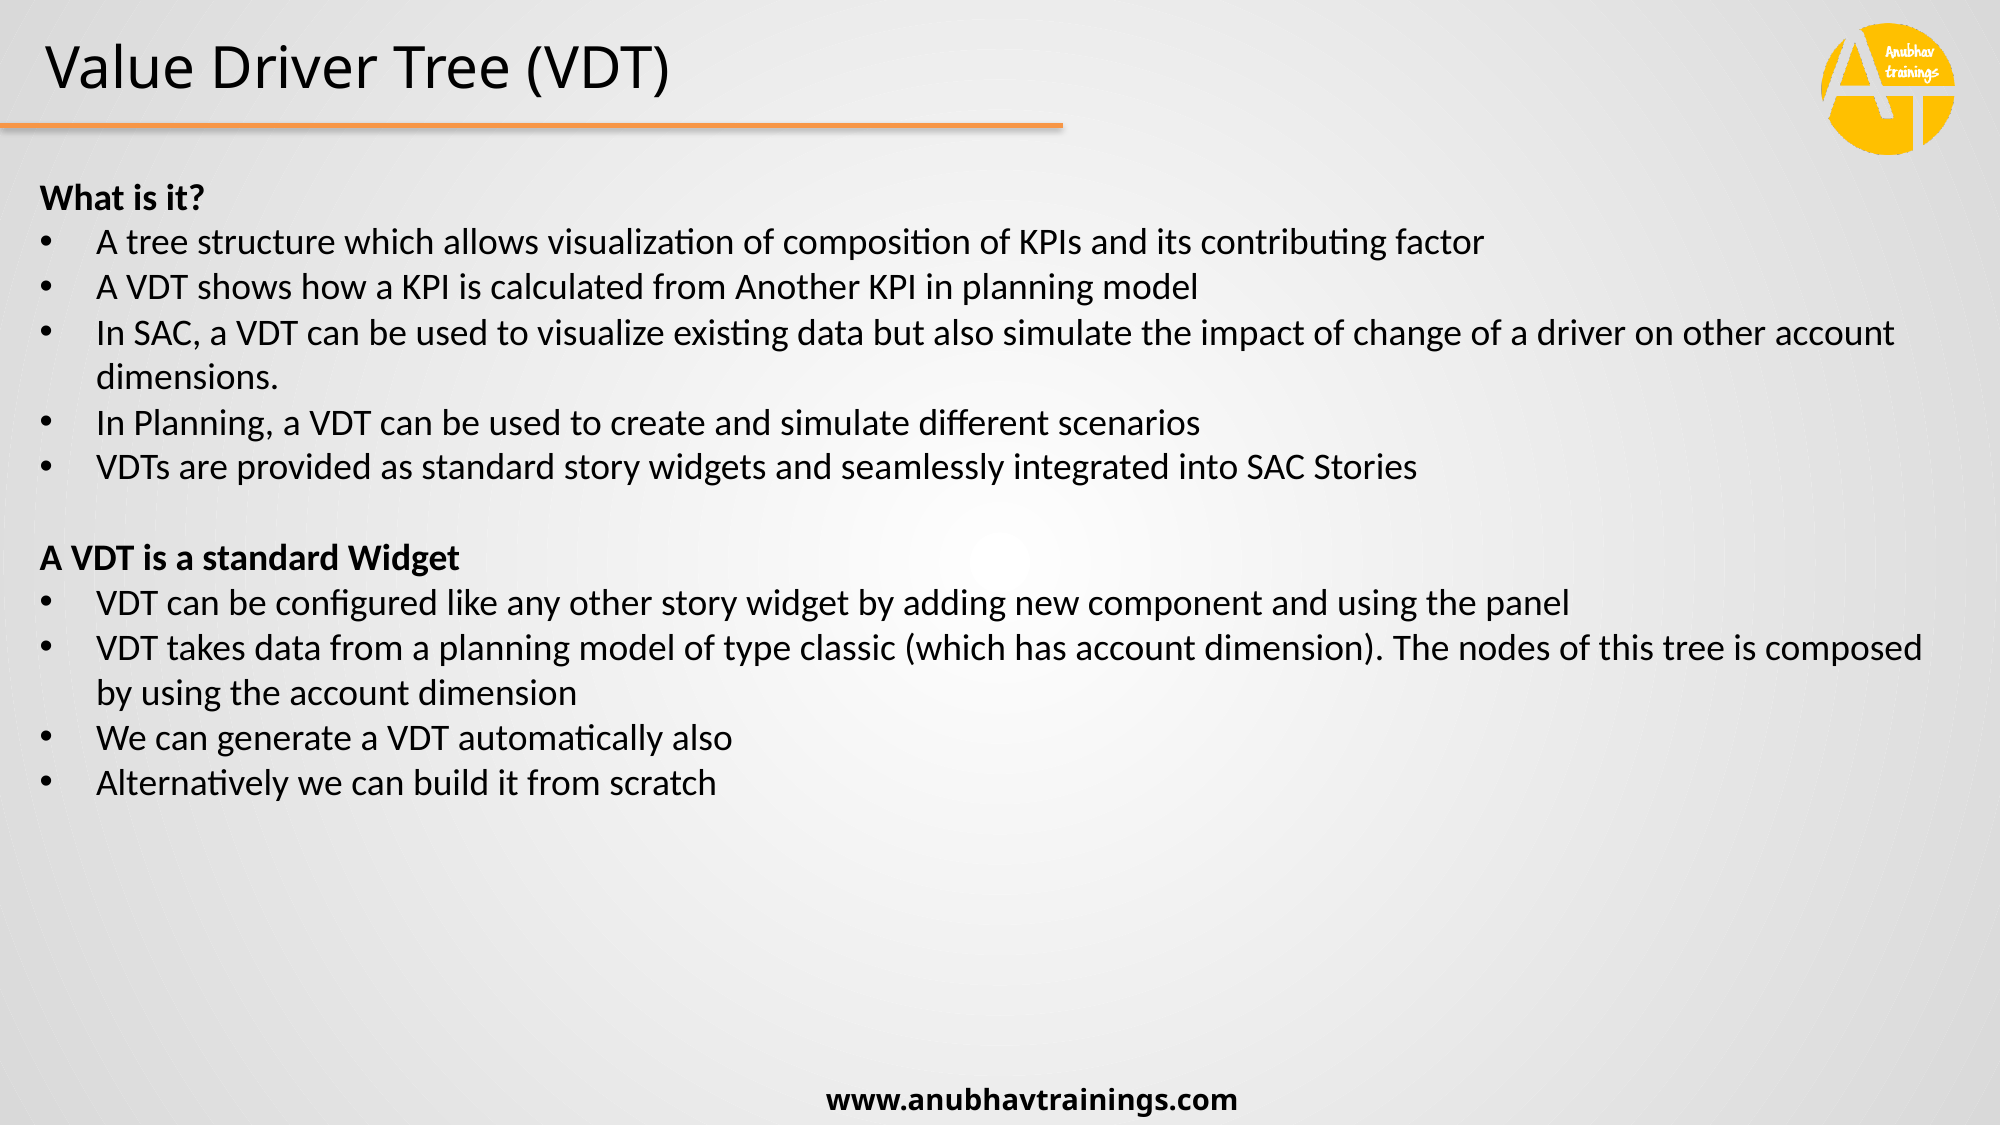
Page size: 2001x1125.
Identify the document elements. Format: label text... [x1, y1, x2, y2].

text_box www.anubhavtrainings.com [811, 1074, 1378, 1124]
title Value Driver Tree (VDT) [24, 6, 1796, 124]
text_box What is it? A tree structure which allows visualization of composition of KPIs and its contributing factor A VDT shows how a KPI is calculated from Another KPI in planning model In SAC, a VDT can be used to visualize existing data but also simulate the impact of change of a driver on other account dimensions. In Planning, a VDT can be used to create and simulate different scenarios VDTs are provided as standard story widgets and seamlessly integrated into SAC Stories A VDT is a standard Widget VDT can be configured like any other story widget by adding new component and using the panel VDT takes data from a planning model of type classic (which has account dimension). The nodes of this tree is composed by using the account dimension We can generate a VDT automatically also Alternatively we can build it from scratch [24, 165, 1975, 810]
picture [1808, 14, 1962, 166]
